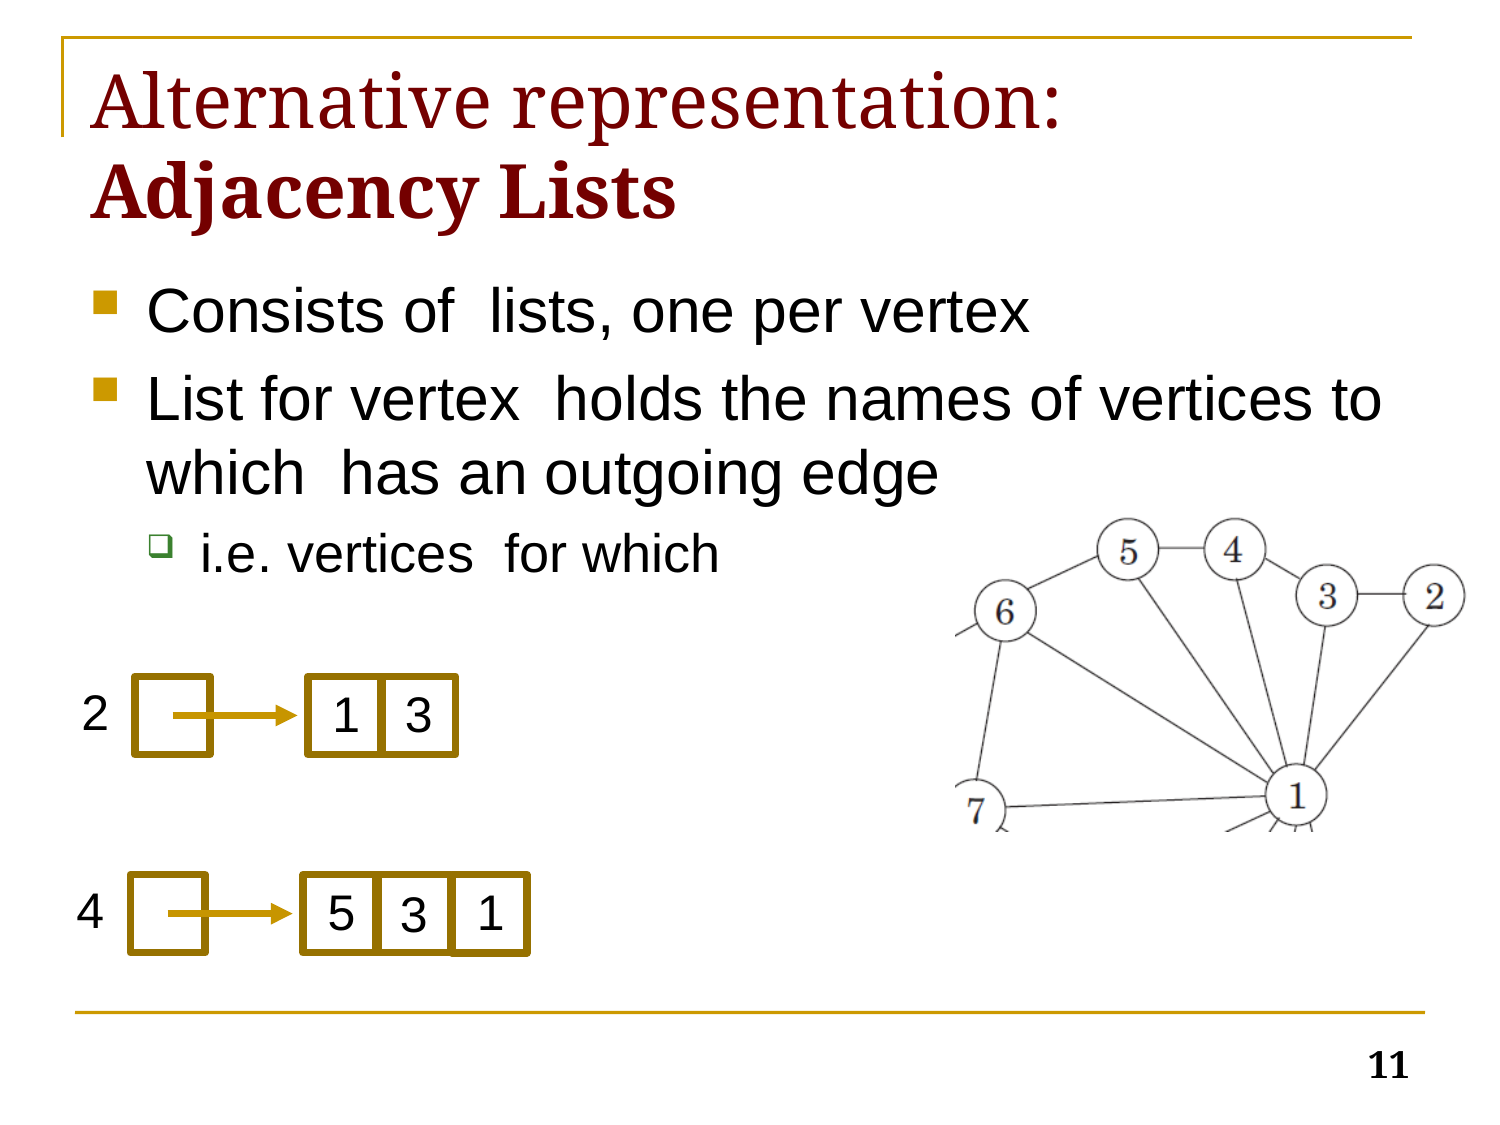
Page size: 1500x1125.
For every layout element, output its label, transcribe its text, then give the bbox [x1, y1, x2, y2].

text_box [128, 872, 207, 955]
slide_number 11 [1074, 1023, 1426, 1100]
text_box 3 [385, 874, 443, 950]
text_box 4 [61, 871, 120, 947]
text_box [378, 674, 457, 757]
text_box 1 [317, 674, 376, 750]
text_box [306, 674, 378, 757]
text_box [450, 873, 529, 955]
text_box 5 [312, 873, 371, 948]
text_box 3 [389, 674, 448, 750]
text_box [373, 872, 453, 955]
text_box 2 [66, 673, 124, 748]
picture [954, 514, 1474, 832]
title Alternative representation: Adjacency Lists [74, 45, 1426, 233]
text_box 1 [462, 873, 520, 949]
text_box [301, 872, 373, 955]
text_box [133, 674, 212, 757]
